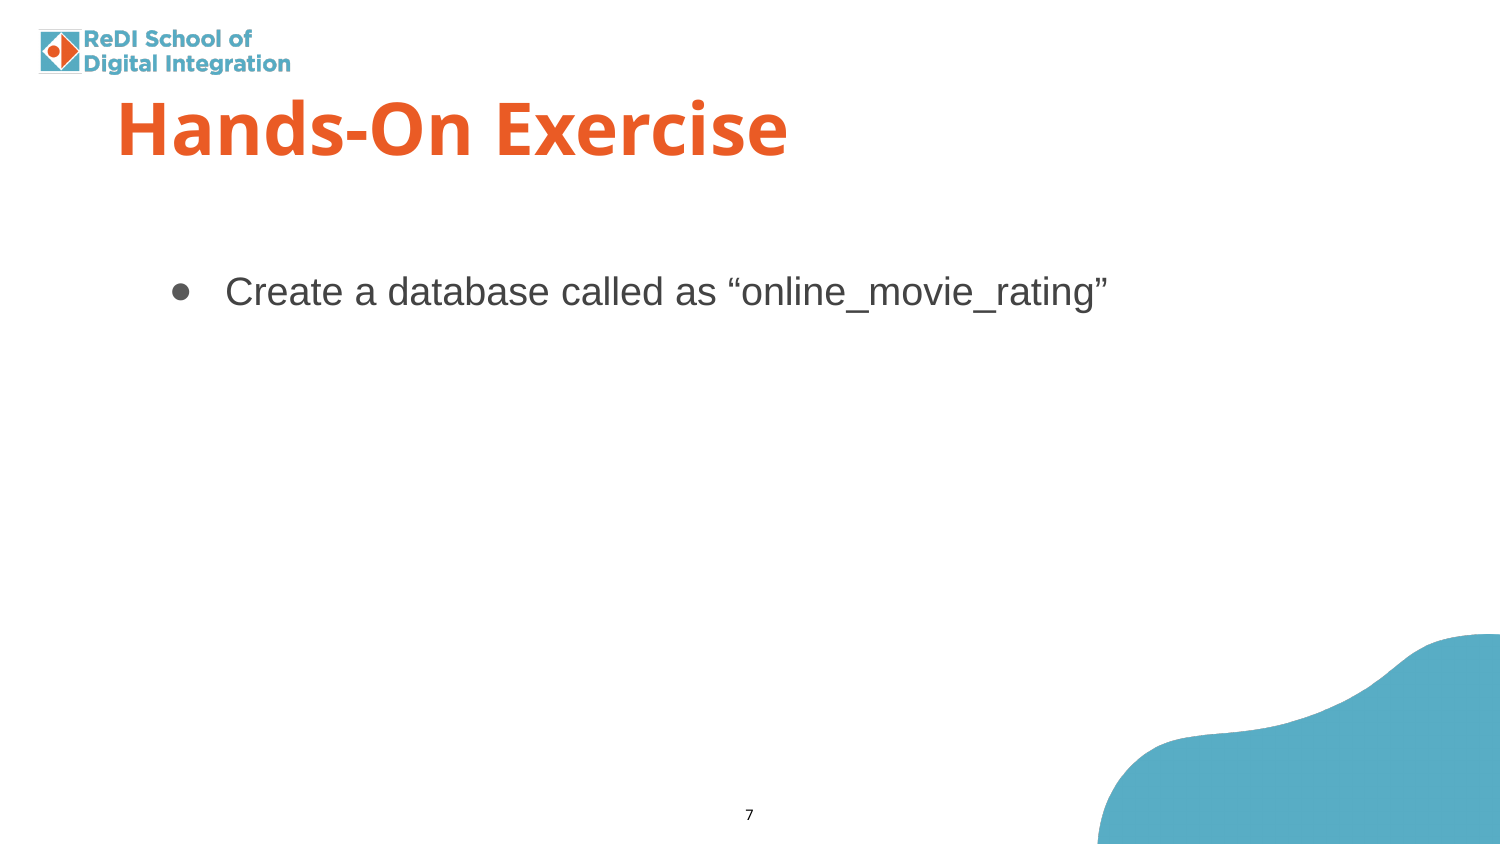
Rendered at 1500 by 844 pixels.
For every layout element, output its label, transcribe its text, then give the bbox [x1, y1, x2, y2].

picture [1097, 634, 1500, 844]
picture [38, 27, 291, 75]
list Create a database called as “online_movie_rating” [146, 256, 1415, 741]
slide_number ‹#› [738, 333, 761, 829]
text_box Hands-On Exercise [109, 93, 1332, 175]
